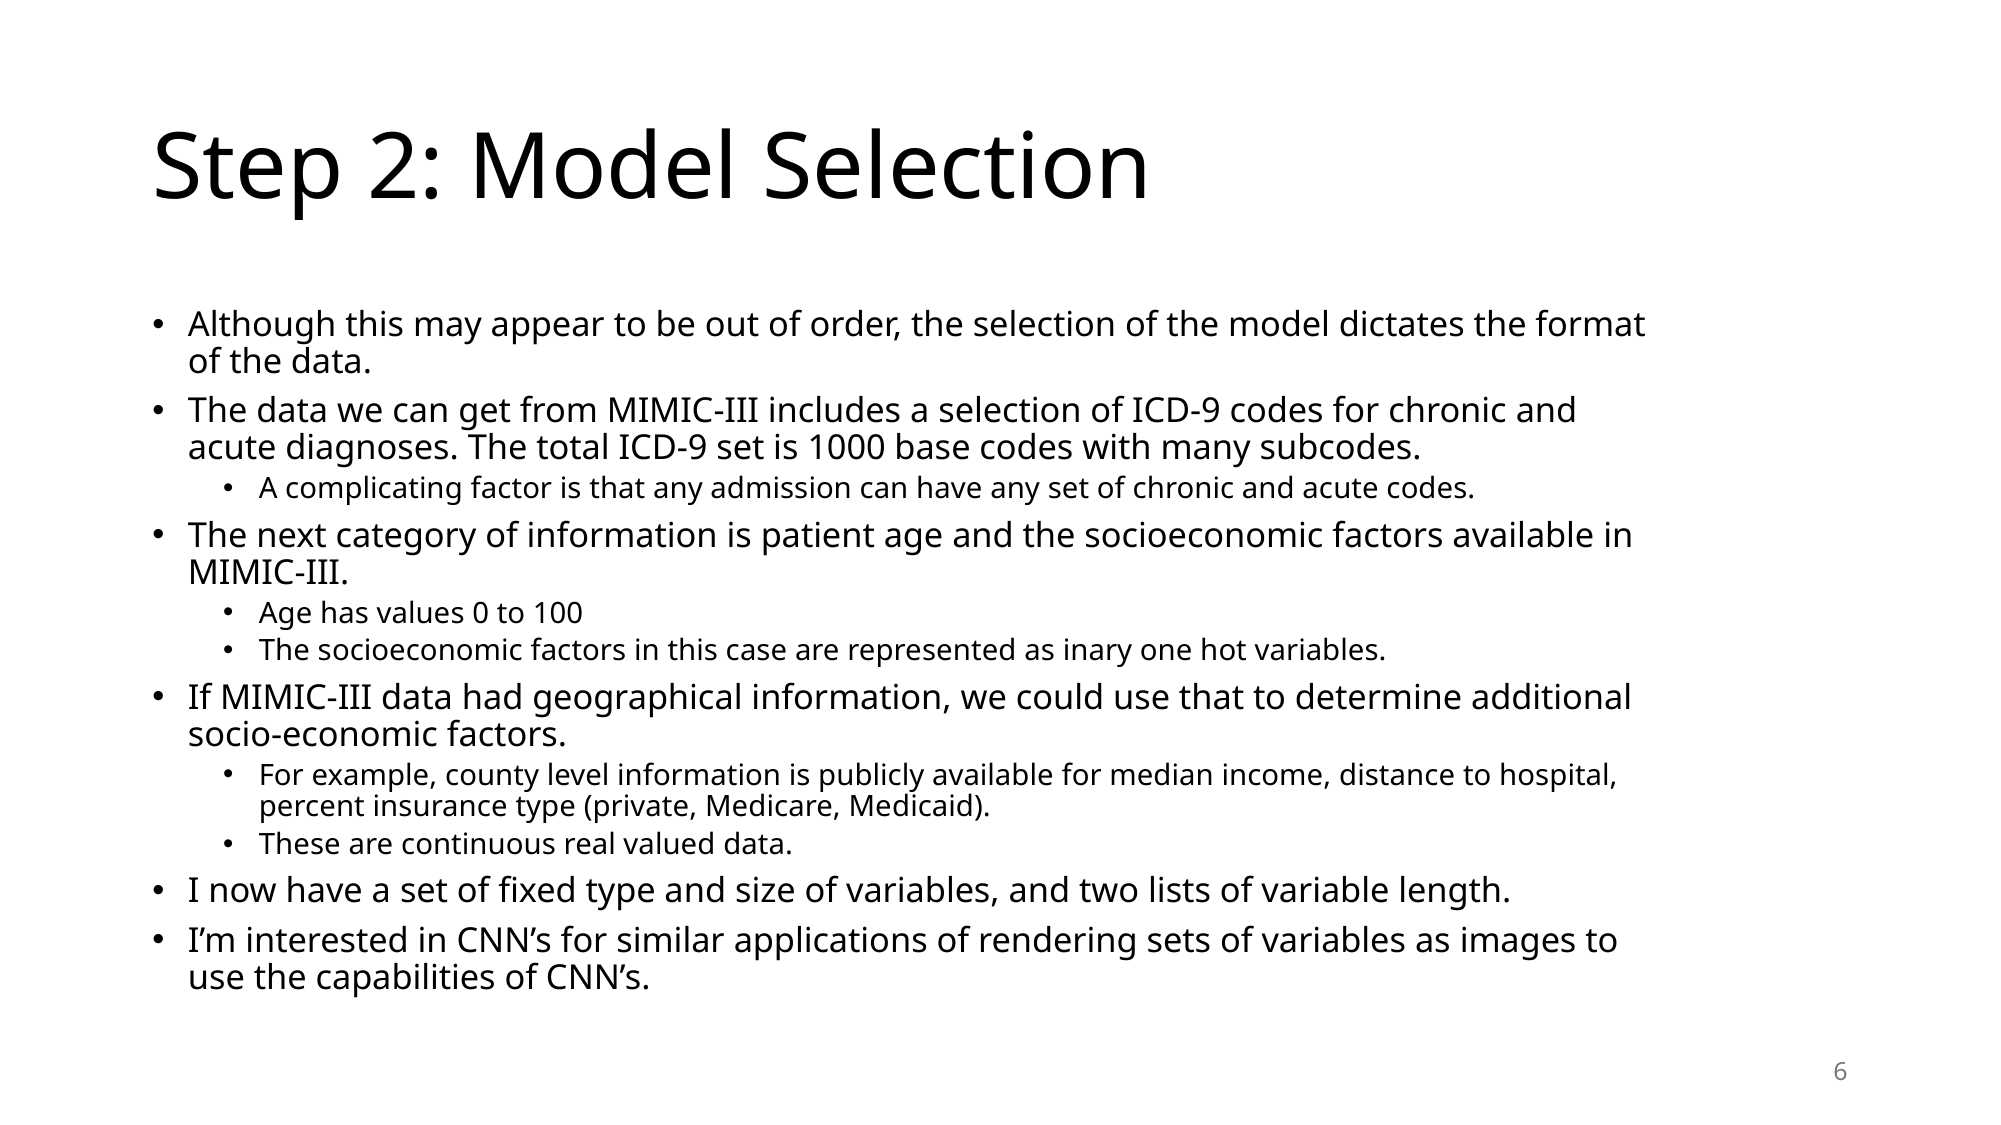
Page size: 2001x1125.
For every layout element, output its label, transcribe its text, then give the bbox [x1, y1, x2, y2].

list Although this may appear to be out of order, the selection of the model dictates the format of the data. The data we can get from MIMIC-III includes a selection of ICD-9 codes for chronic and acute diagnoses. The total ICD-9 set is 1000 base codes with many subcodes. A complicating factor is that any admission can have any set of chronic and acute codes. The next category of information is patient age and the socioeconomic factors available in MIMIC-III. Age has values 0 to 100 The socioeconomic factors in this case are represented as inary one hot variables. If MIMIC-III data had geographical information, we could use that to determine additional socio-economic factors. For example, county level information is publicly available for median income, distance to hospital, percent insurance type (private, Medicare, Medicaid). These are continuous real valued data. I now have a set of fixed type and size of variables, and two lists of variable length. I’m interested in CNN’s for similar applications of rendering sets of variables as images to use the capabilities of CNN’s. [137, 299, 1667, 1014]
title Step 2: Model Selection [137, 59, 1863, 278]
slide_number 6 [1412, 1042, 1863, 1103]
